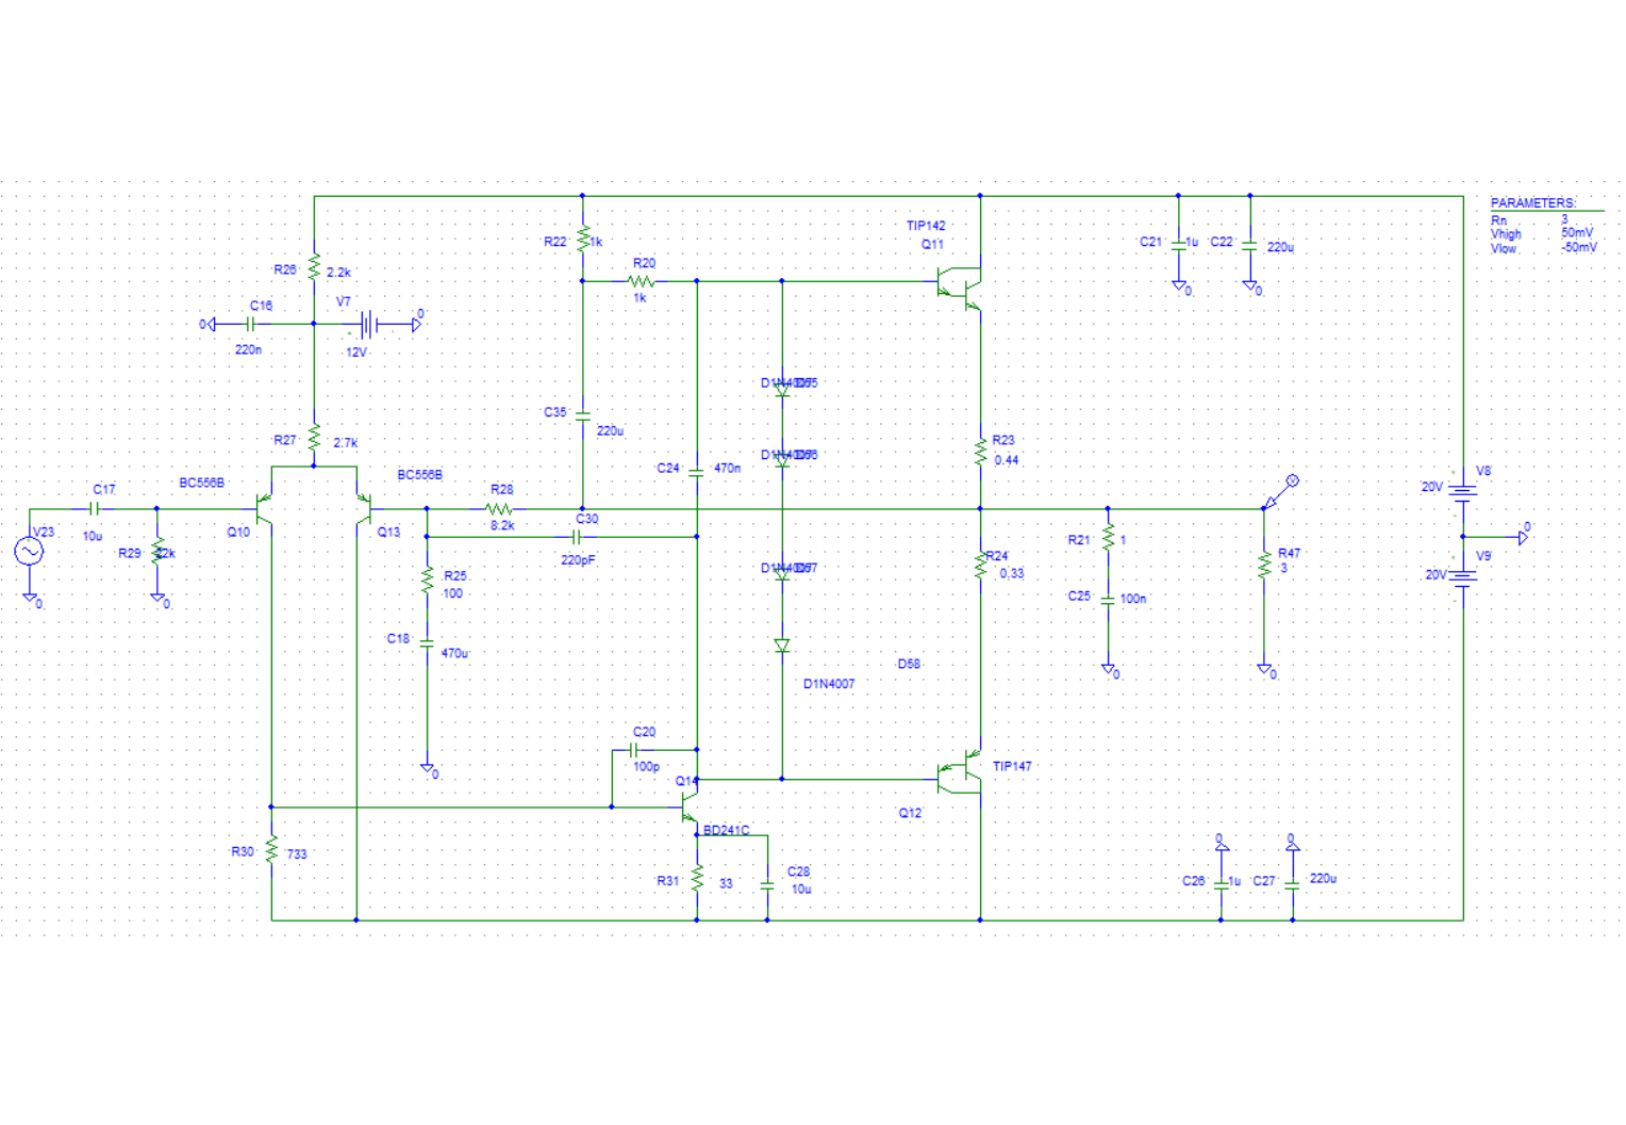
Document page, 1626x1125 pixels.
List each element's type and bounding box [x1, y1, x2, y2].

picture [0, 181, 1626, 944]
